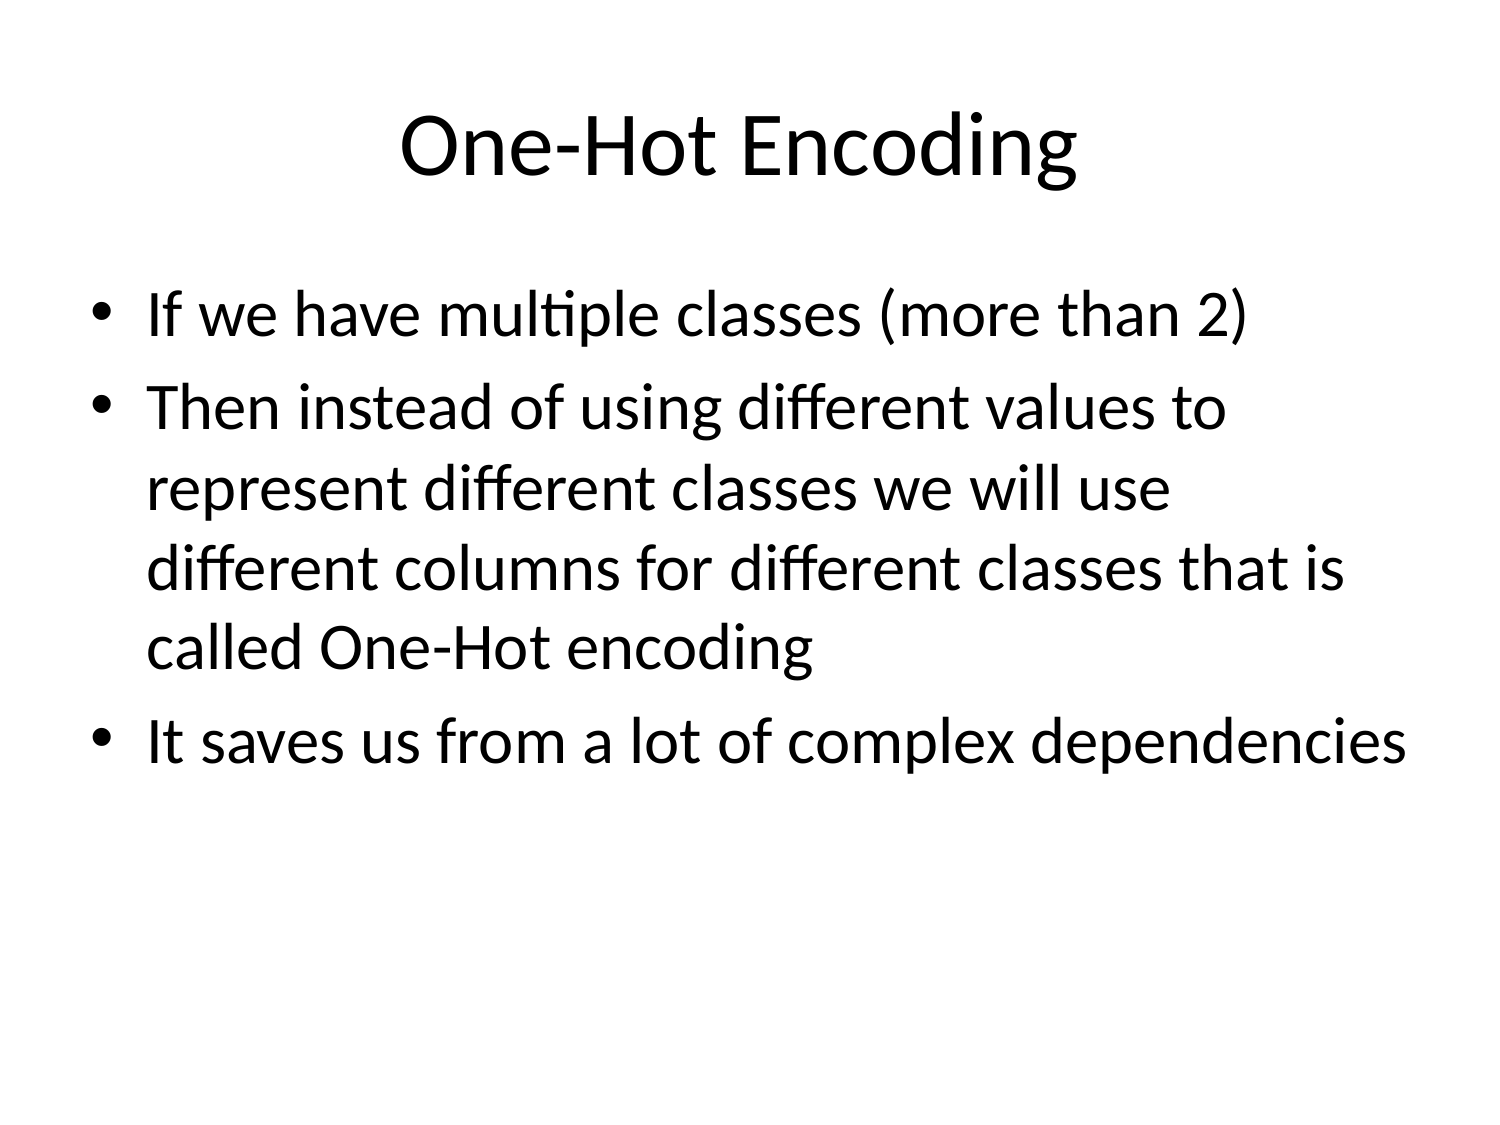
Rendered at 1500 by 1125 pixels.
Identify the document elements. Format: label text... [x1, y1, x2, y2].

title One-Hot Encoding [75, 45, 1425, 233]
list If we have multiple classes (more than 2) Then instead of using different values to represent different classes we will use different columns for different classes that is called One-Hot encoding It saves us from a lot of complex dependencies [75, 262, 1425, 1005]
